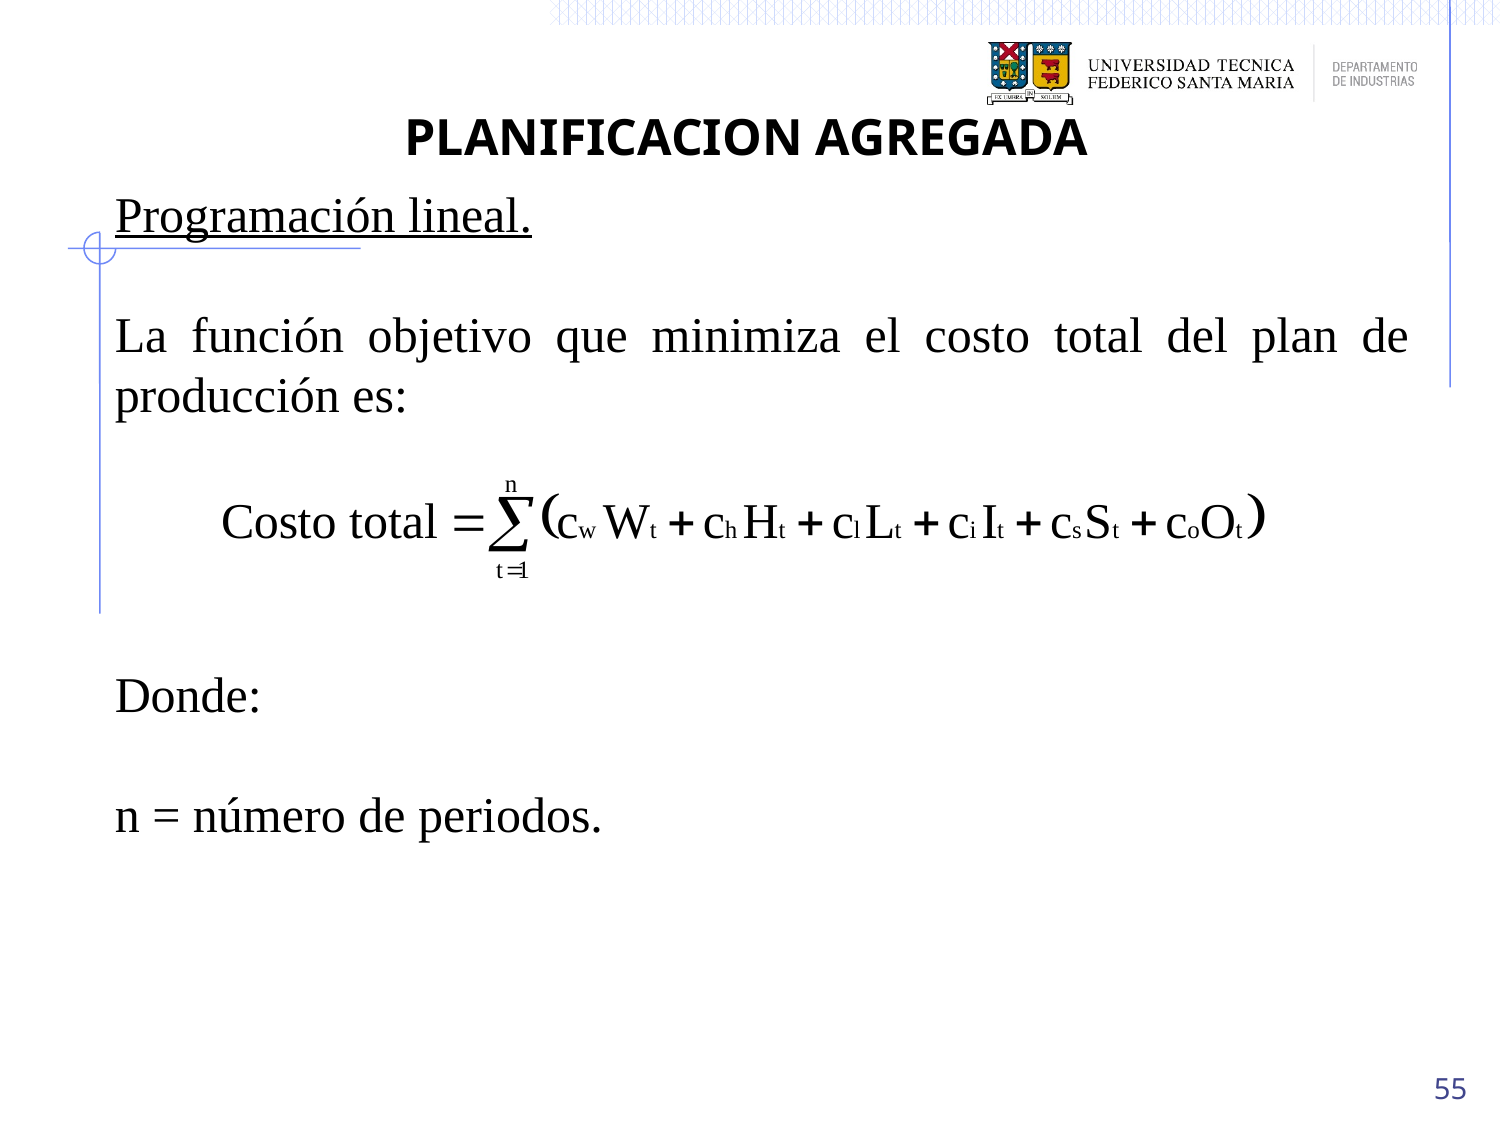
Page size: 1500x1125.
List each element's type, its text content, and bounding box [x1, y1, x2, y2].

text_box PLANIFICACION AGREGADA [389, 98, 1104, 173]
picture [987, 42, 1417, 105]
text_box Programación lineal. La función objetivo que minimiza el costo total del plan de producción es: Donde: n = número de periodos. [99, 174, 1425, 850]
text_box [218, 467, 1265, 585]
slide_number 55 [1169, 1042, 1483, 1118]
